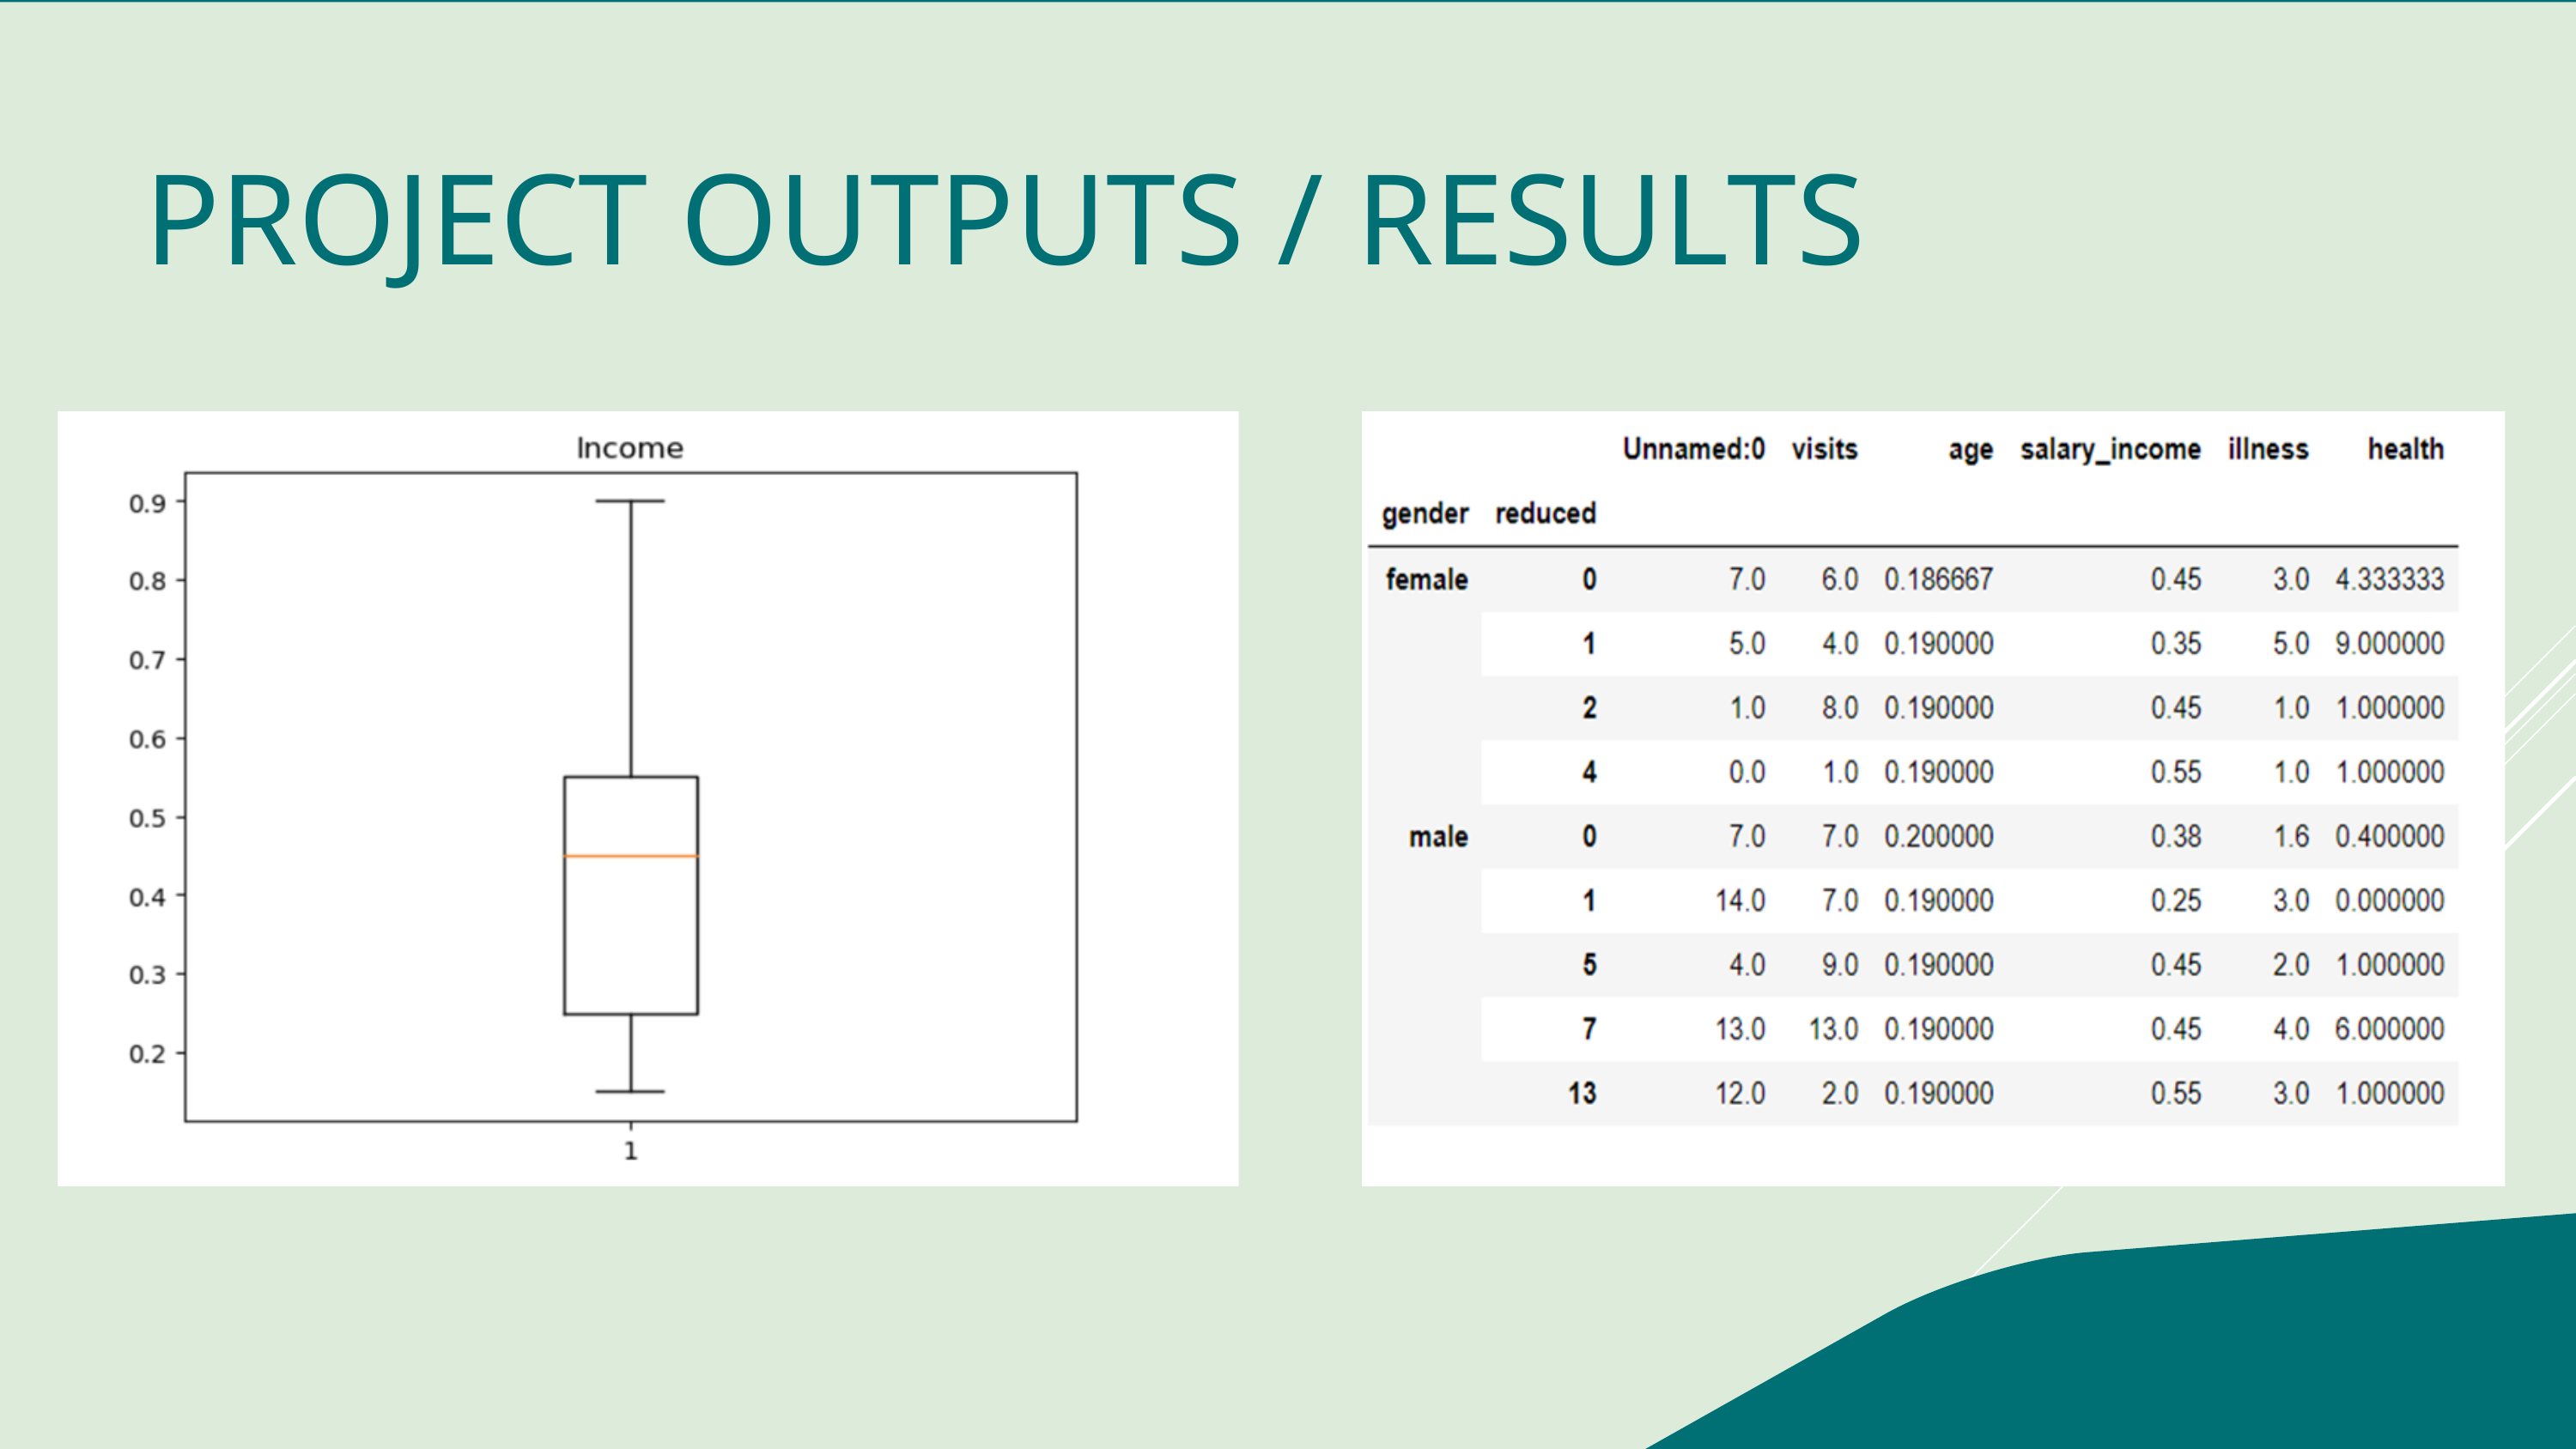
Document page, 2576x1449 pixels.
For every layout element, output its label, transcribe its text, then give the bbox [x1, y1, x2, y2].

text_box [1362, 411, 2506, 1186]
text_box PROJECT OUTPUTS / RESULTS [144, 156, 2117, 290]
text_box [1132, 1253, 2576, 1449]
text_box [58, 411, 1239, 1186]
